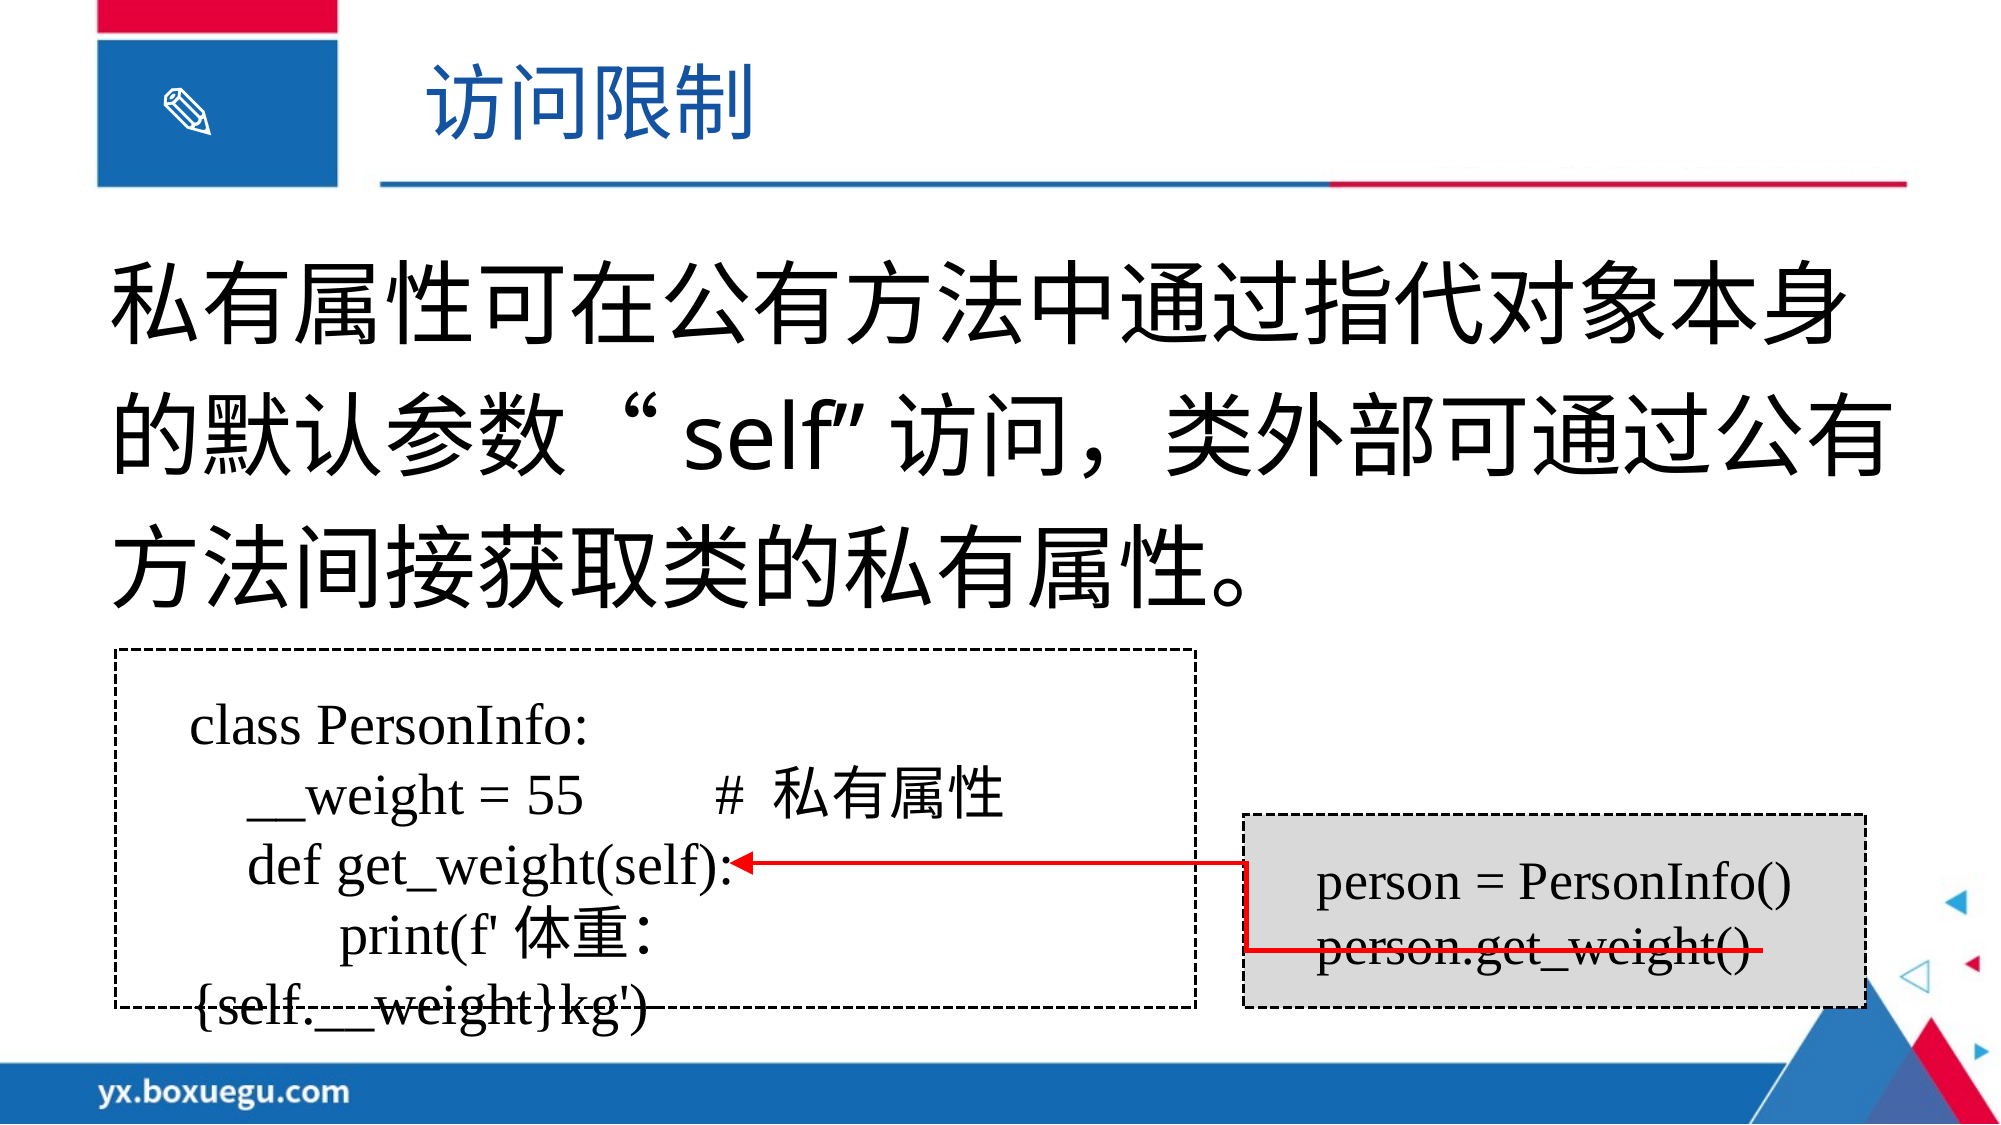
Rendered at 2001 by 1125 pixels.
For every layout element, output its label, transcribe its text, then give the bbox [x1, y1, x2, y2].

text_box 访问限制 [409, 43, 1292, 158]
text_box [729, 863, 1763, 951]
text_box person = PersonInfo() person.get_weight() [1302, 838, 1814, 983]
text_box class PersonInfo: __weight = 55 # 私有属性 def get_weight(self): print(f'体重：{self.__weight}kg') [174, 678, 1150, 1044]
text_box [1243, 814, 1866, 1008]
text_box [115, 649, 1196, 1008]
text_box 私有属性可在公有方法中通过指代对象本身的默认参数“self”访问，类外部可通过公有方法间接获取类的私有属性。 [94, 216, 1938, 628]
picture [0, 0, 2000, 1124]
